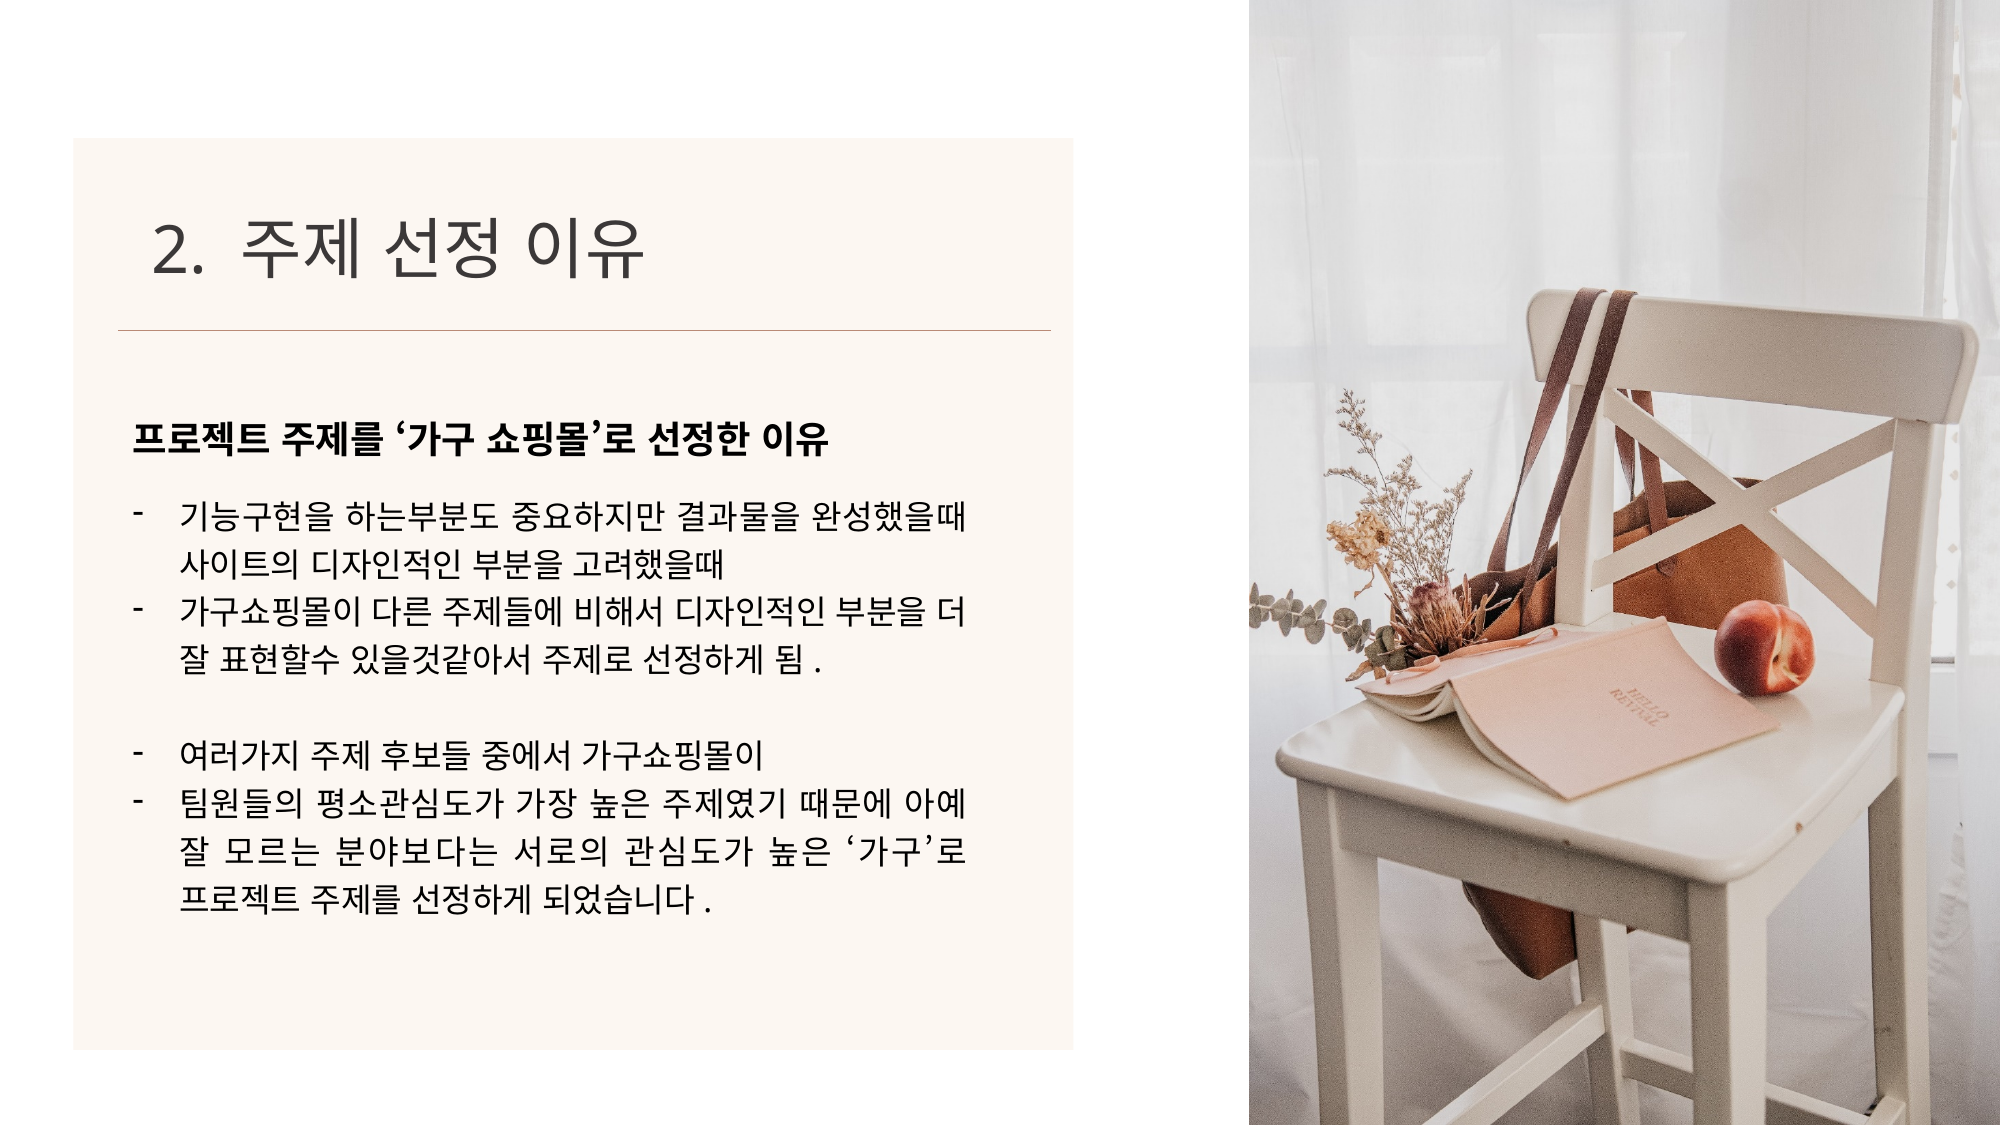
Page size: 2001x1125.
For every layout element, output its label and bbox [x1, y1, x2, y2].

picture [1248, 0, 2000, 1125]
text_box [73, 138, 1074, 1050]
